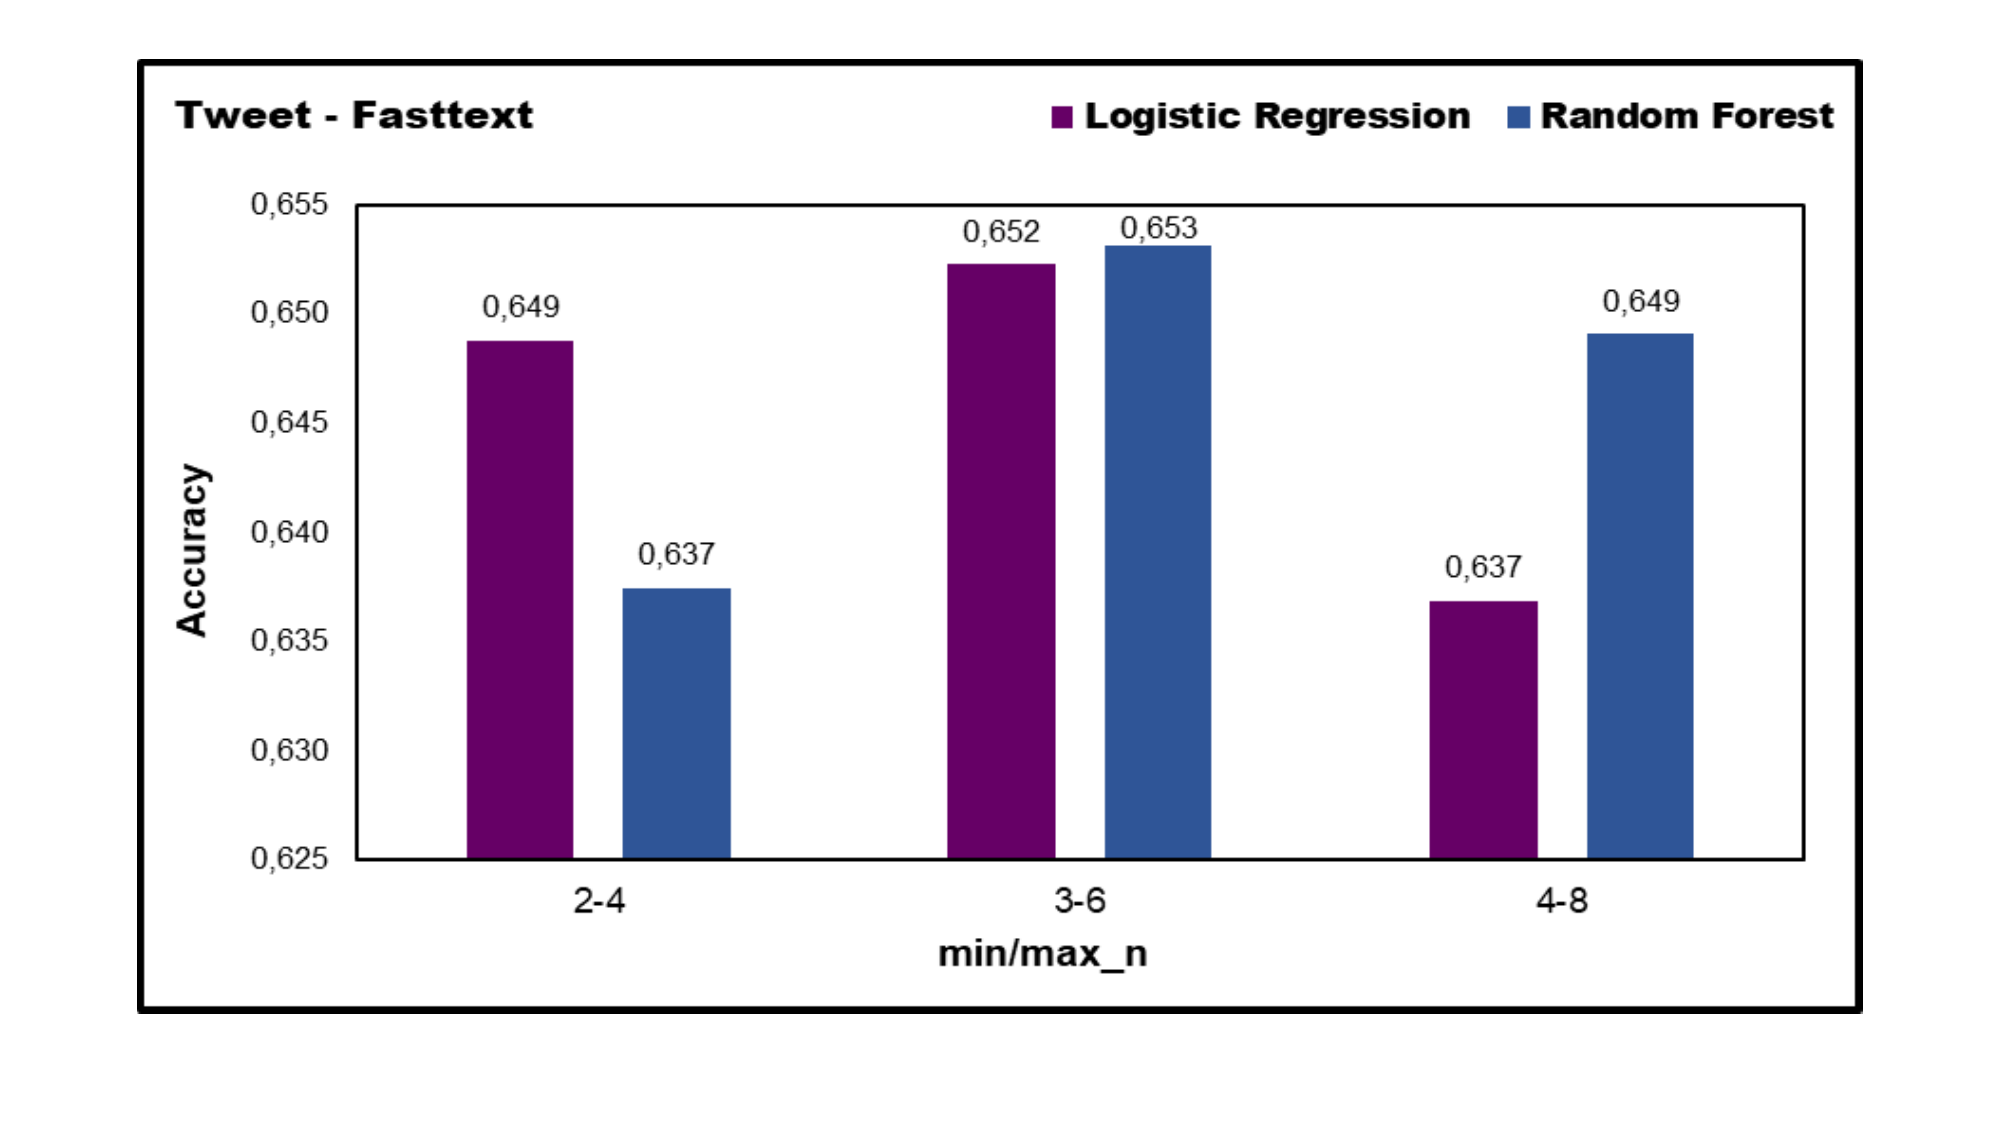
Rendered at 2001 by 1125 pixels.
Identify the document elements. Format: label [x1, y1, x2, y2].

picture [137, 59, 1863, 1014]
